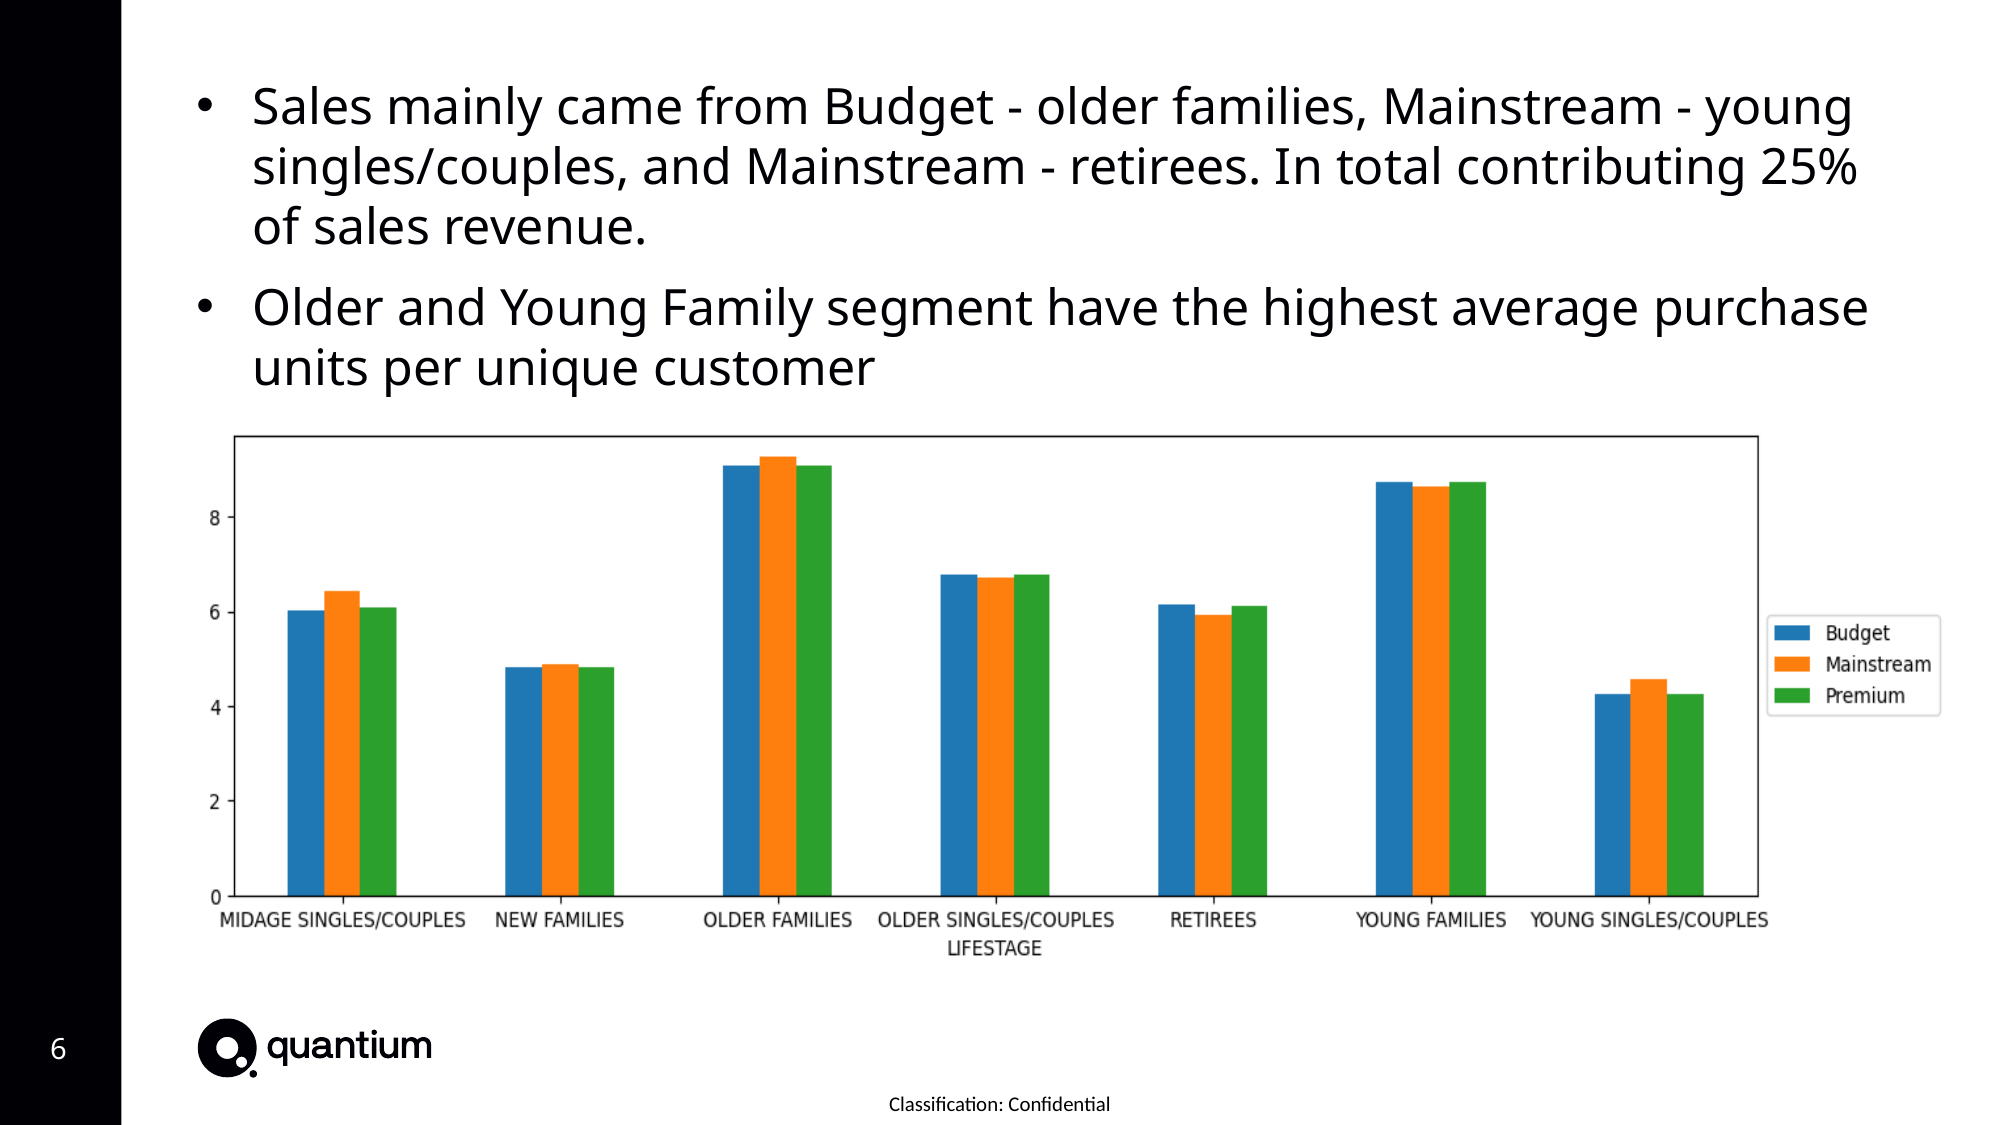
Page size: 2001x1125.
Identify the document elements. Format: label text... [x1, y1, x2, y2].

picture [196, 421, 1953, 976]
list Sales mainly came from Budget - older families, Mainstream - young singles/couples, and Mainstream - retirees. In total contributing 25% of sales revenue. Older and Young Family segment have the highest average purchase units per unique customer [196, 74, 1916, 210]
